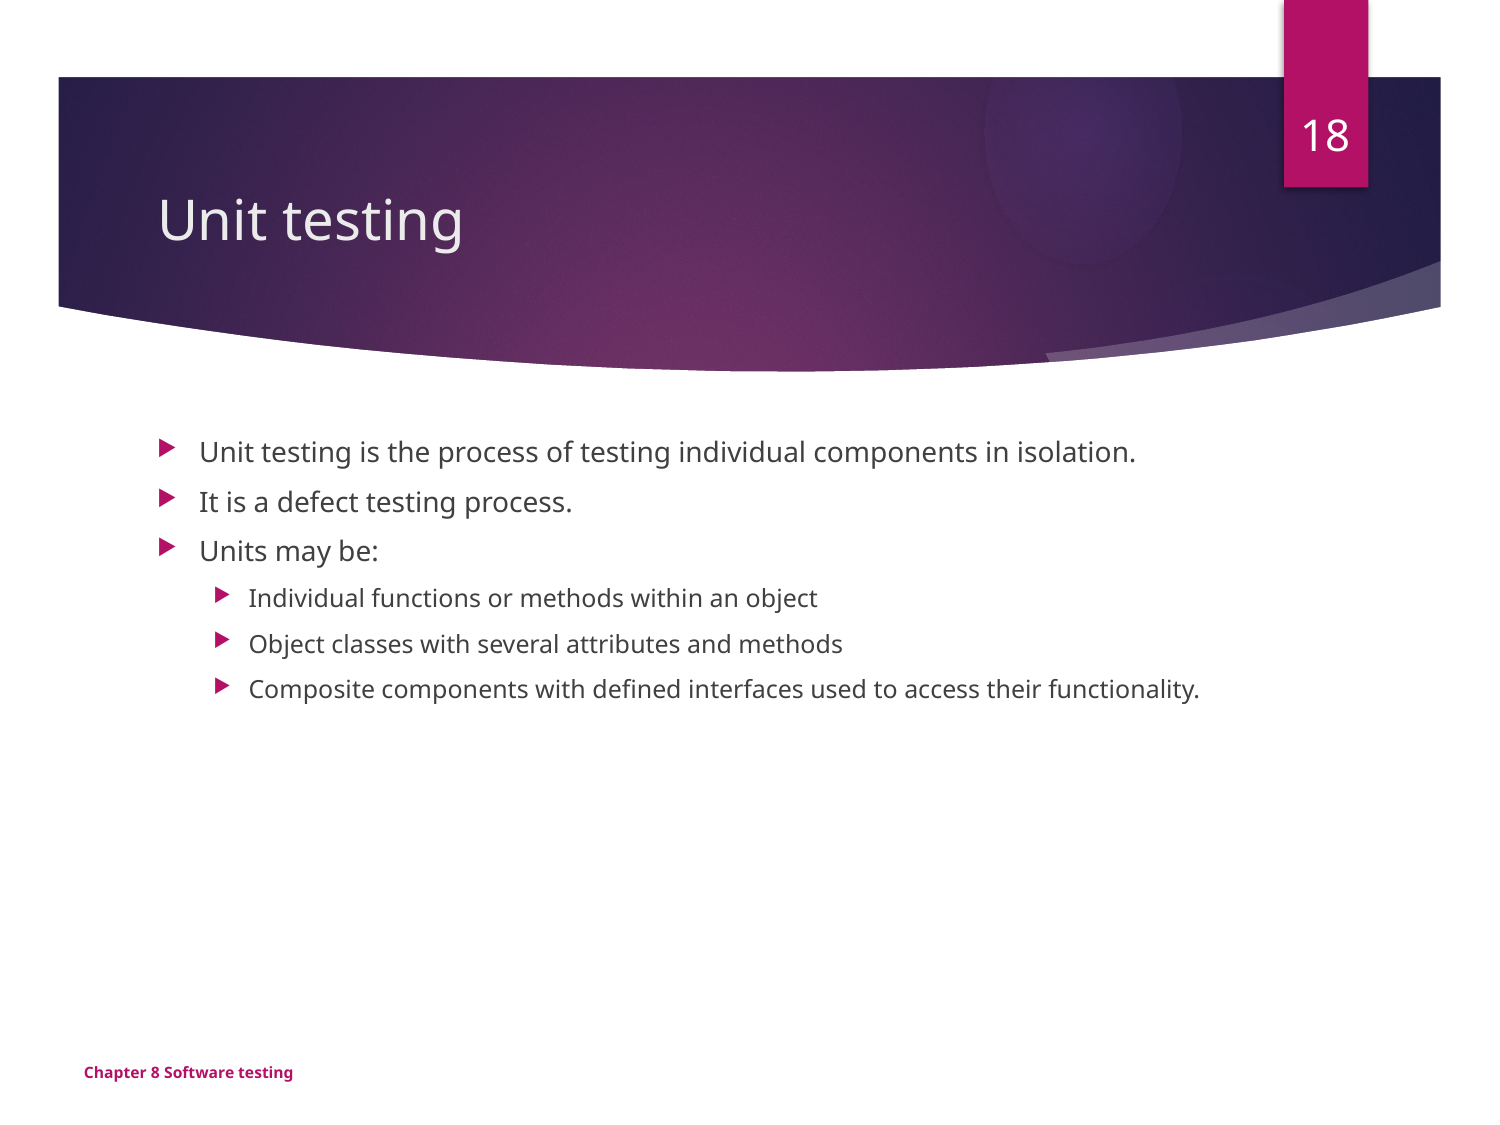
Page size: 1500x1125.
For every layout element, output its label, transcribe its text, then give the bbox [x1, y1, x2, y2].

slide_number 18 [1273, 48, 1377, 175]
title Unit testing [142, 159, 1220, 276]
footer Chapter 8 Software testing [69, 1048, 544, 1099]
list Unit testing is the process of testing individual components in isolation. It is a defect testing process. Units may be: Individual functions or methods within an object Object classes with several attributes and methods Composite components with defined interfaces used to access their functionality. [142, 427, 1228, 988]
